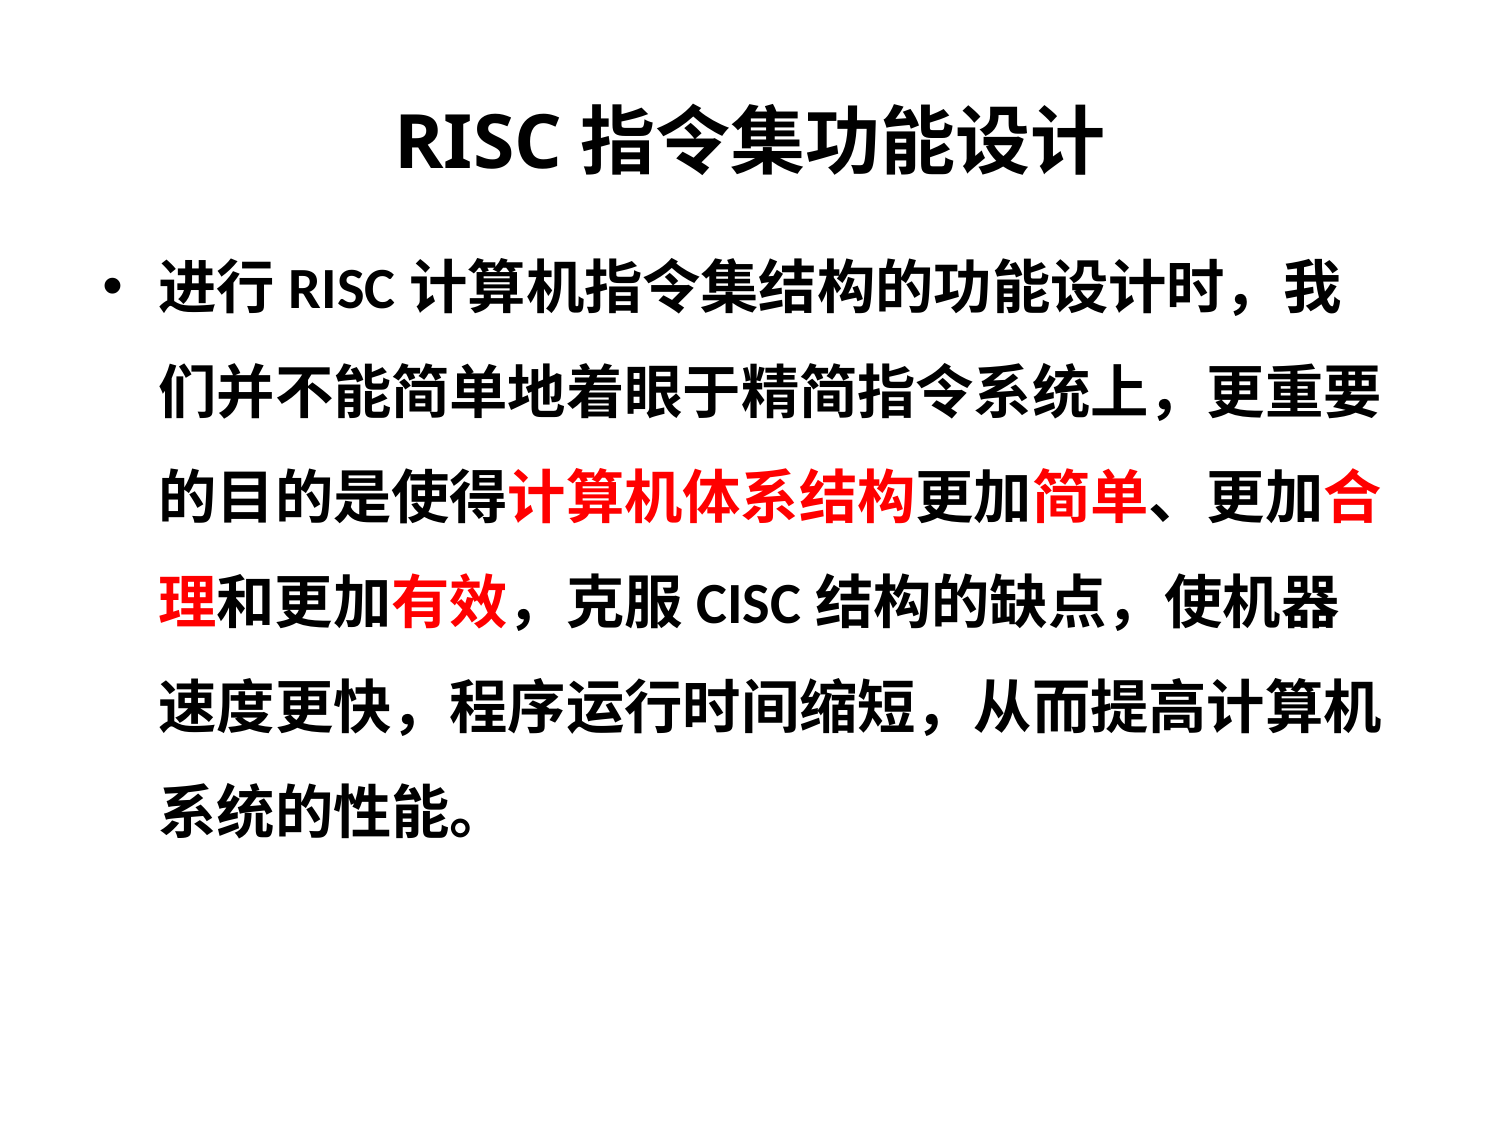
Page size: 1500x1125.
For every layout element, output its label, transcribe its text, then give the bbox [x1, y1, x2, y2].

title RISC指令集功能设计 [75, 45, 1425, 233]
list 进行RISC计算机指令集结构的功能设计时，我们并不能简单地着眼于精简指令系统上，更重要的目的是使得计算机体系结构更加简单、更加合理和更加有效，克服CISC结构的缺点，使机器速度更快，程序运行时间缩短，从而提高计算机系统的性能。 [87, 208, 1400, 944]
